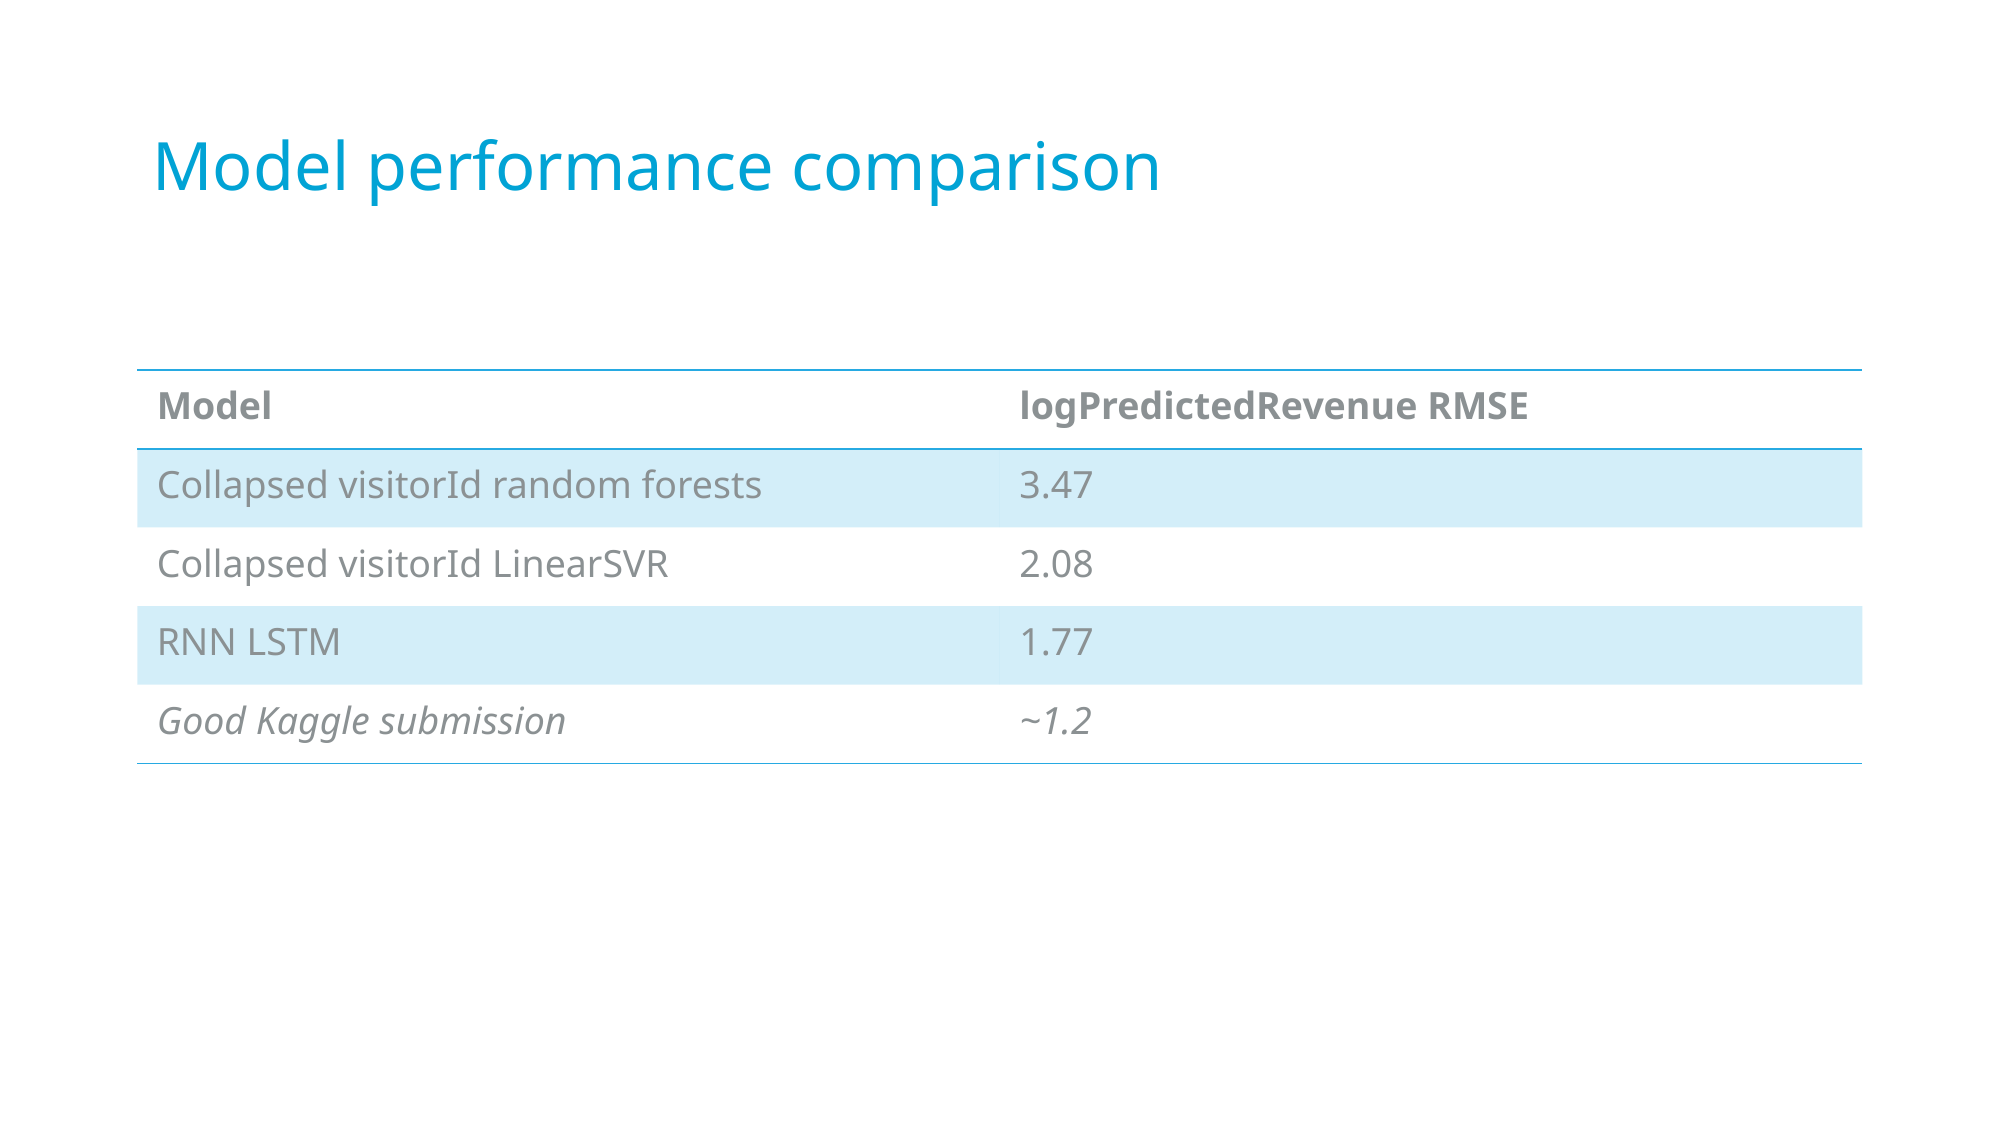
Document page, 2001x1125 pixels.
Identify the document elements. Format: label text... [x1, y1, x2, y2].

table_cell 1.77 [1000, 606, 1862, 685]
title Model performance comparison [137, 59, 1863, 278]
table_header Model [137, 371, 1000, 448]
table_cell Collapsed visitorId random forests [137, 450, 1000, 527]
table_cell RNN LSTM [137, 606, 1000, 685]
table_cell ~1.2 [1000, 685, 1862, 763]
table_cell 2.08 [1000, 527, 1862, 606]
table_cell Good Kaggle submission [137, 685, 1000, 763]
table_cell 3.47 [1000, 450, 1862, 527]
table_header logPredictedRevenue RMSE [1000, 371, 1862, 448]
table_cell Collapsed visitorId LinearSVR [137, 527, 1000, 606]
